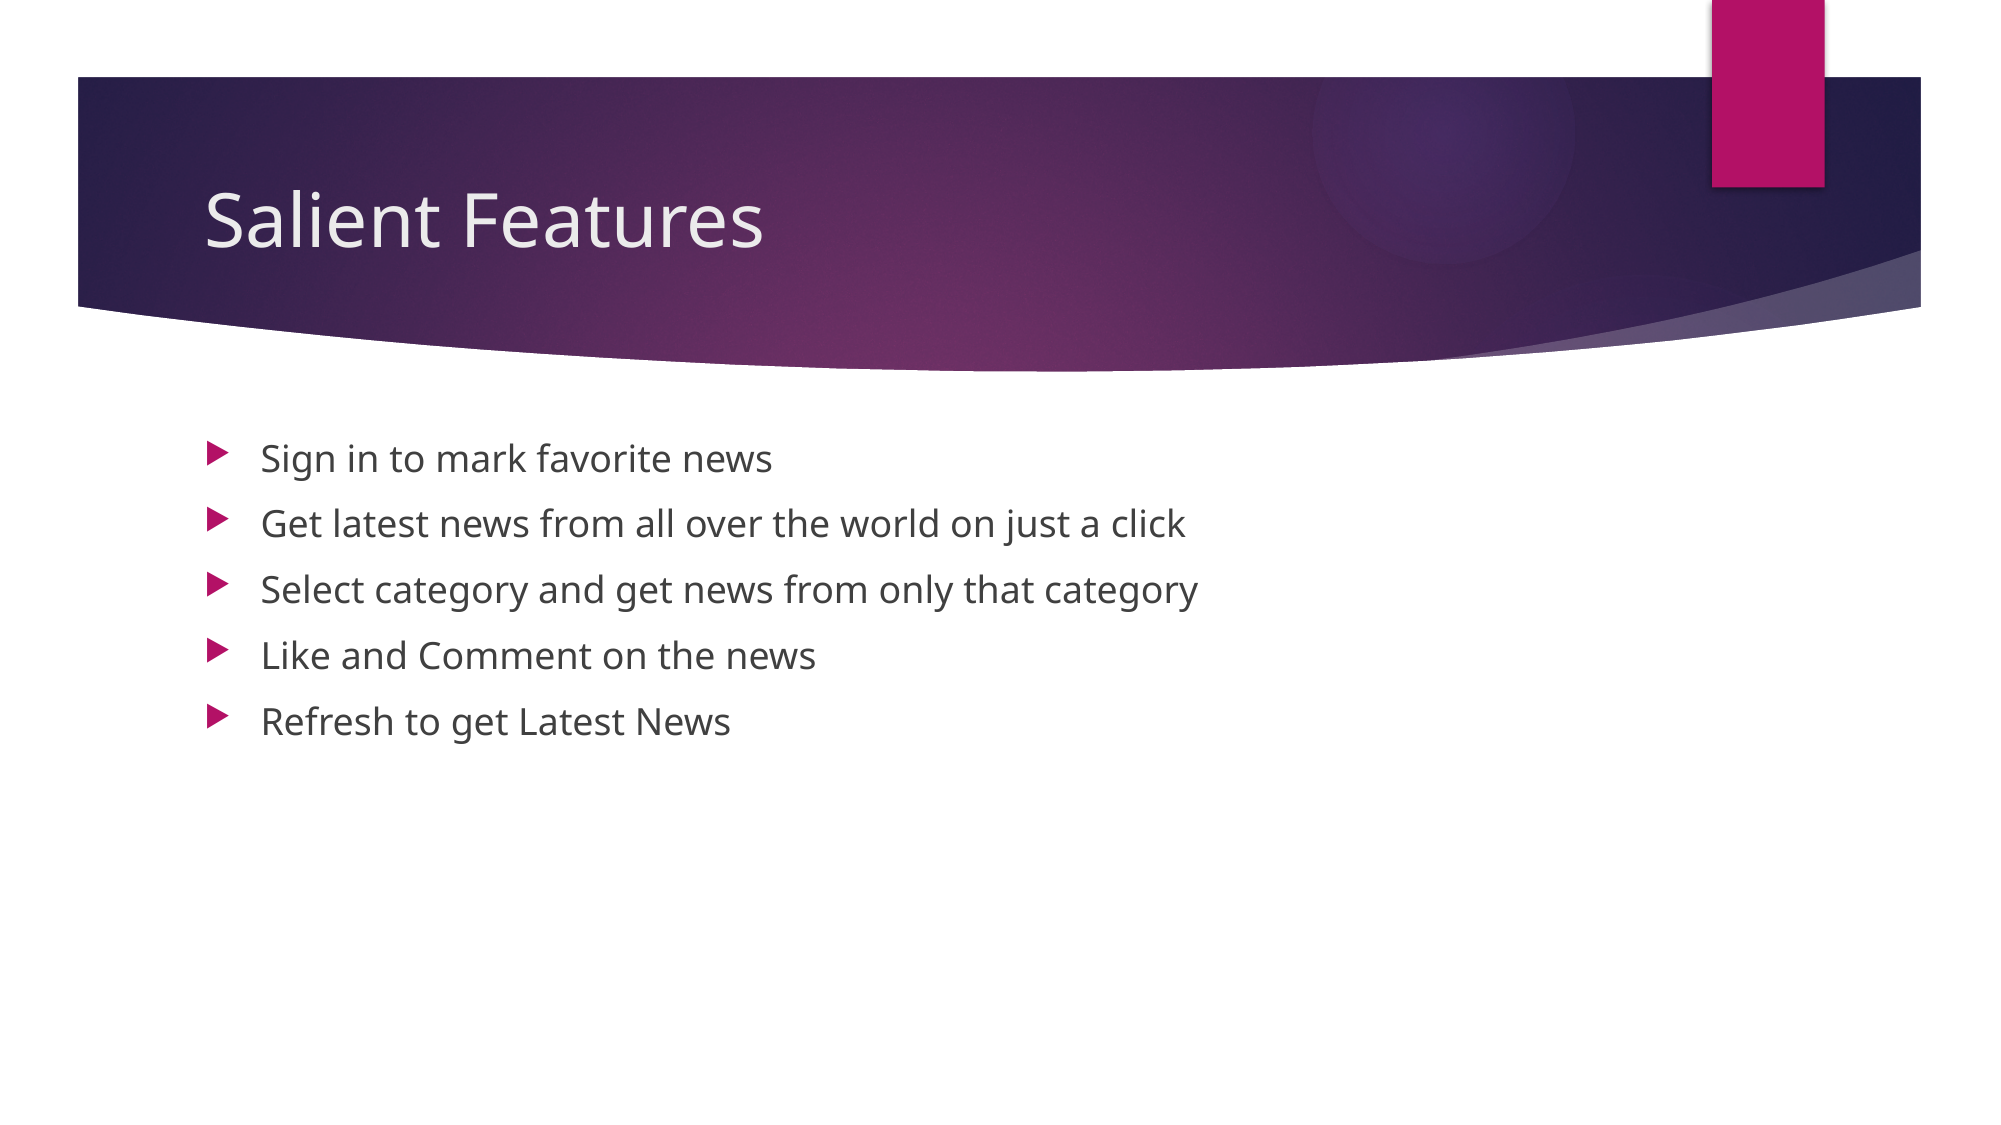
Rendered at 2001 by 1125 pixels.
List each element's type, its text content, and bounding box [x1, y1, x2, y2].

title Salient Features [189, 159, 1627, 276]
list Sign in to mark favorite news Get latest news from all over the world on just a click Select category and get news from only that category Like and Comment on the news Refresh to get Latest News [189, 427, 1638, 988]
